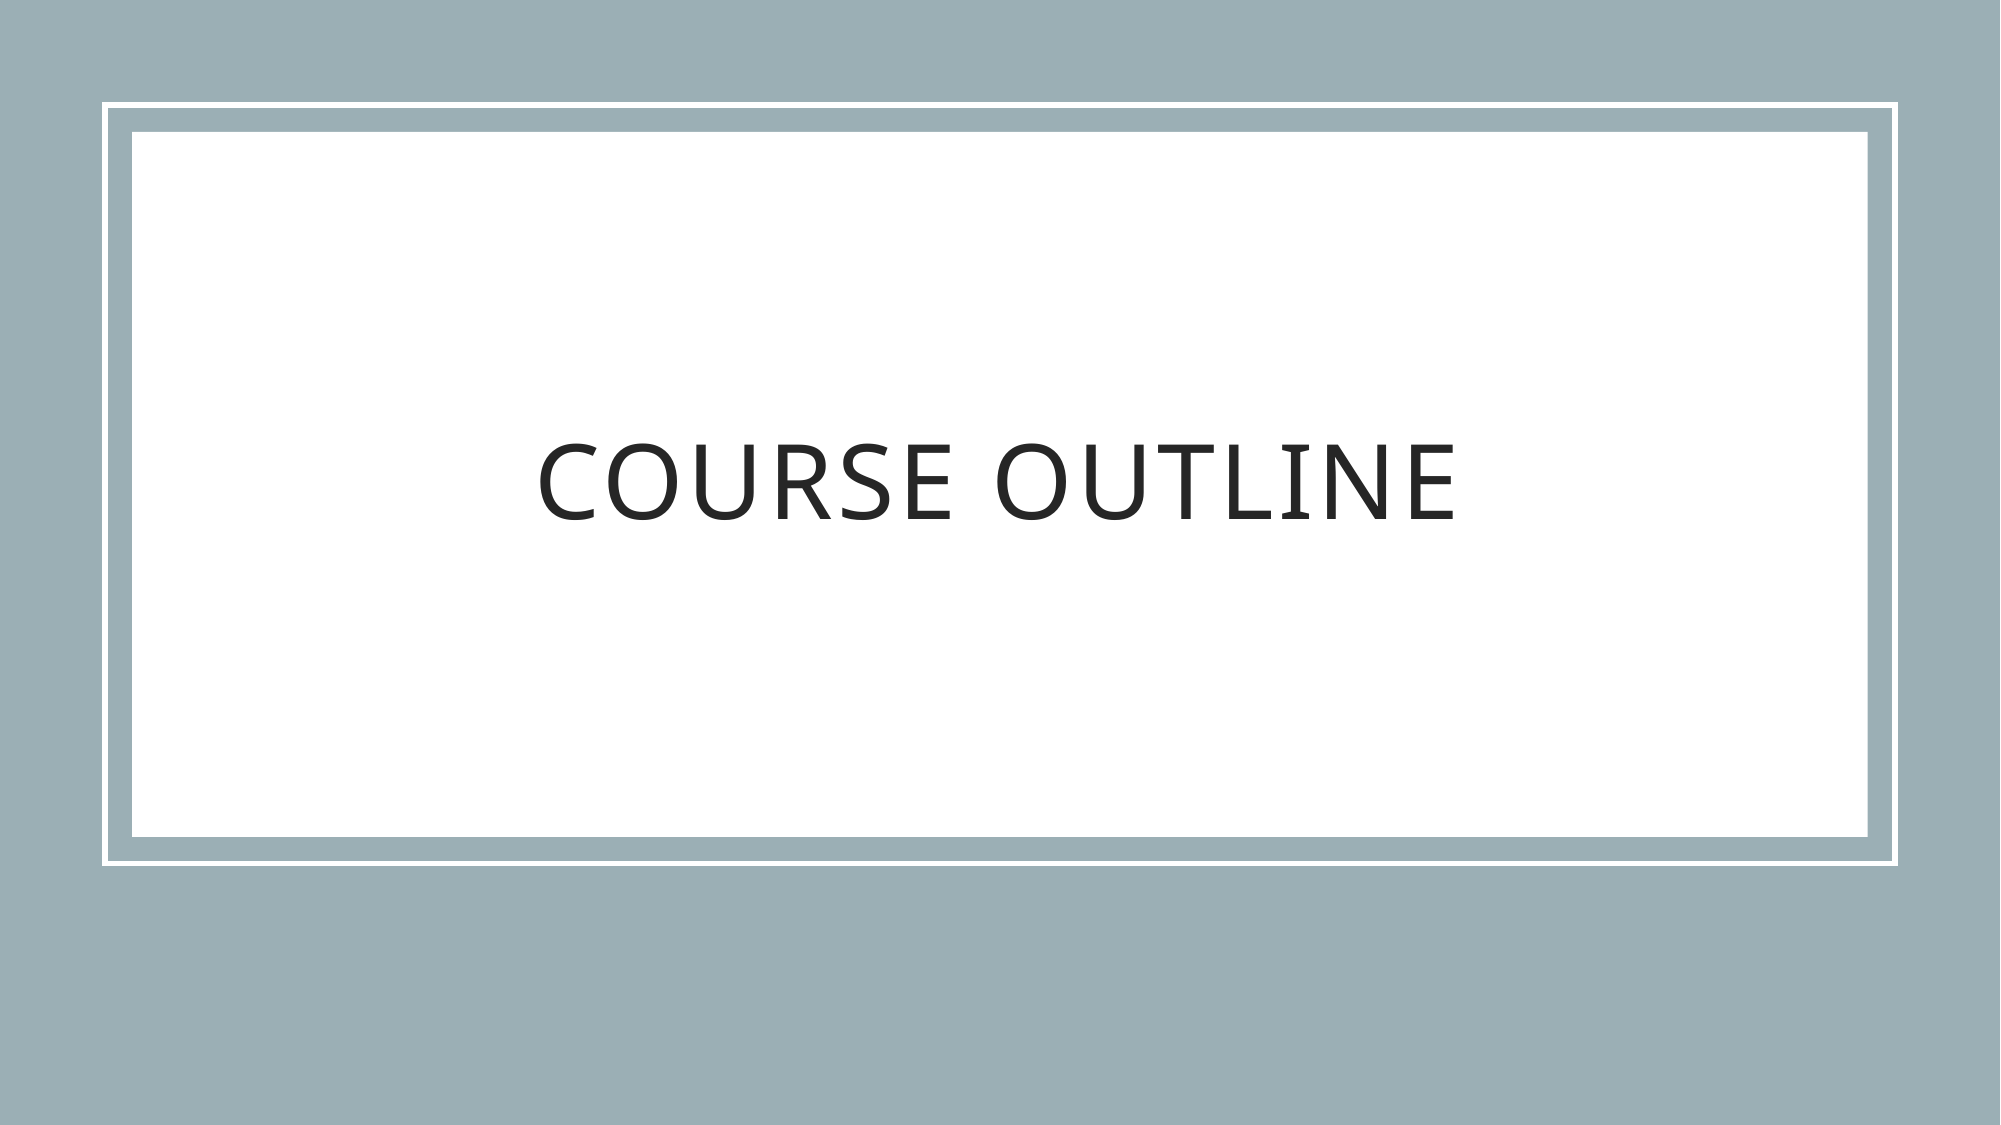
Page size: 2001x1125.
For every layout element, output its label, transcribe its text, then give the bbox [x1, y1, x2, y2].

text_box [104, 104, 1896, 865]
title COURSE OUTLINE [204, 208, 1791, 762]
text_box [131, 131, 1869, 838]
